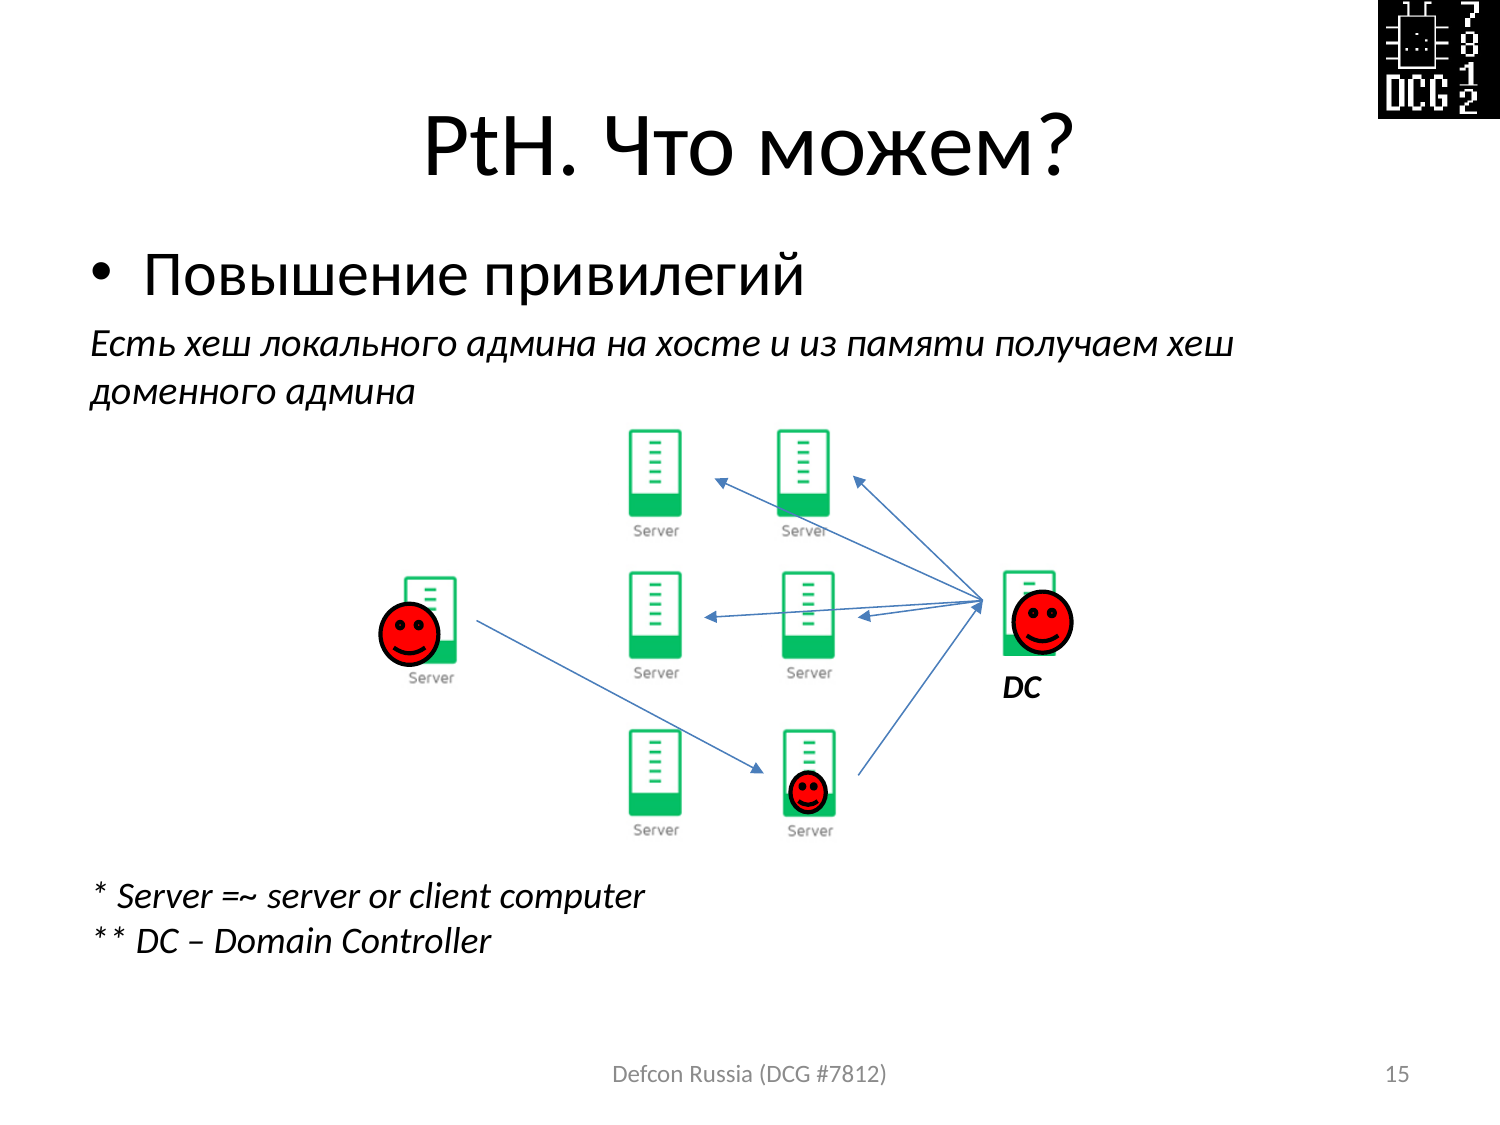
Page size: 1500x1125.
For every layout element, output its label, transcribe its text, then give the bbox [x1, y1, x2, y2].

picture [761, 618, 858, 689]
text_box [703, 600, 984, 618]
slide_number 15 [1074, 1042, 1425, 1103]
picture [608, 774, 705, 847]
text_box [858, 626, 984, 776]
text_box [714, 478, 984, 600]
footer Defcon Russia (DCG #7812) [512, 1061, 988, 1103]
title PtH. Что можем? [75, 45, 1425, 233]
picture [608, 404, 705, 620]
text_box Повышение привилегий Есть хеш локального админа на хосте и из памяти получаем хеш доменного админа [75, 224, 1412, 422]
picture [762, 704, 859, 847]
picture [756, 404, 854, 478]
picture [383, 550, 480, 694]
text_box DC [988, 658, 1125, 720]
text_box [476, 620, 765, 774]
picture [984, 545, 1080, 657]
text_box * Server =~ server or client computer ** DC – Domain Controller [75, 863, 1412, 1061]
picture [1378, 0, 1500, 119]
